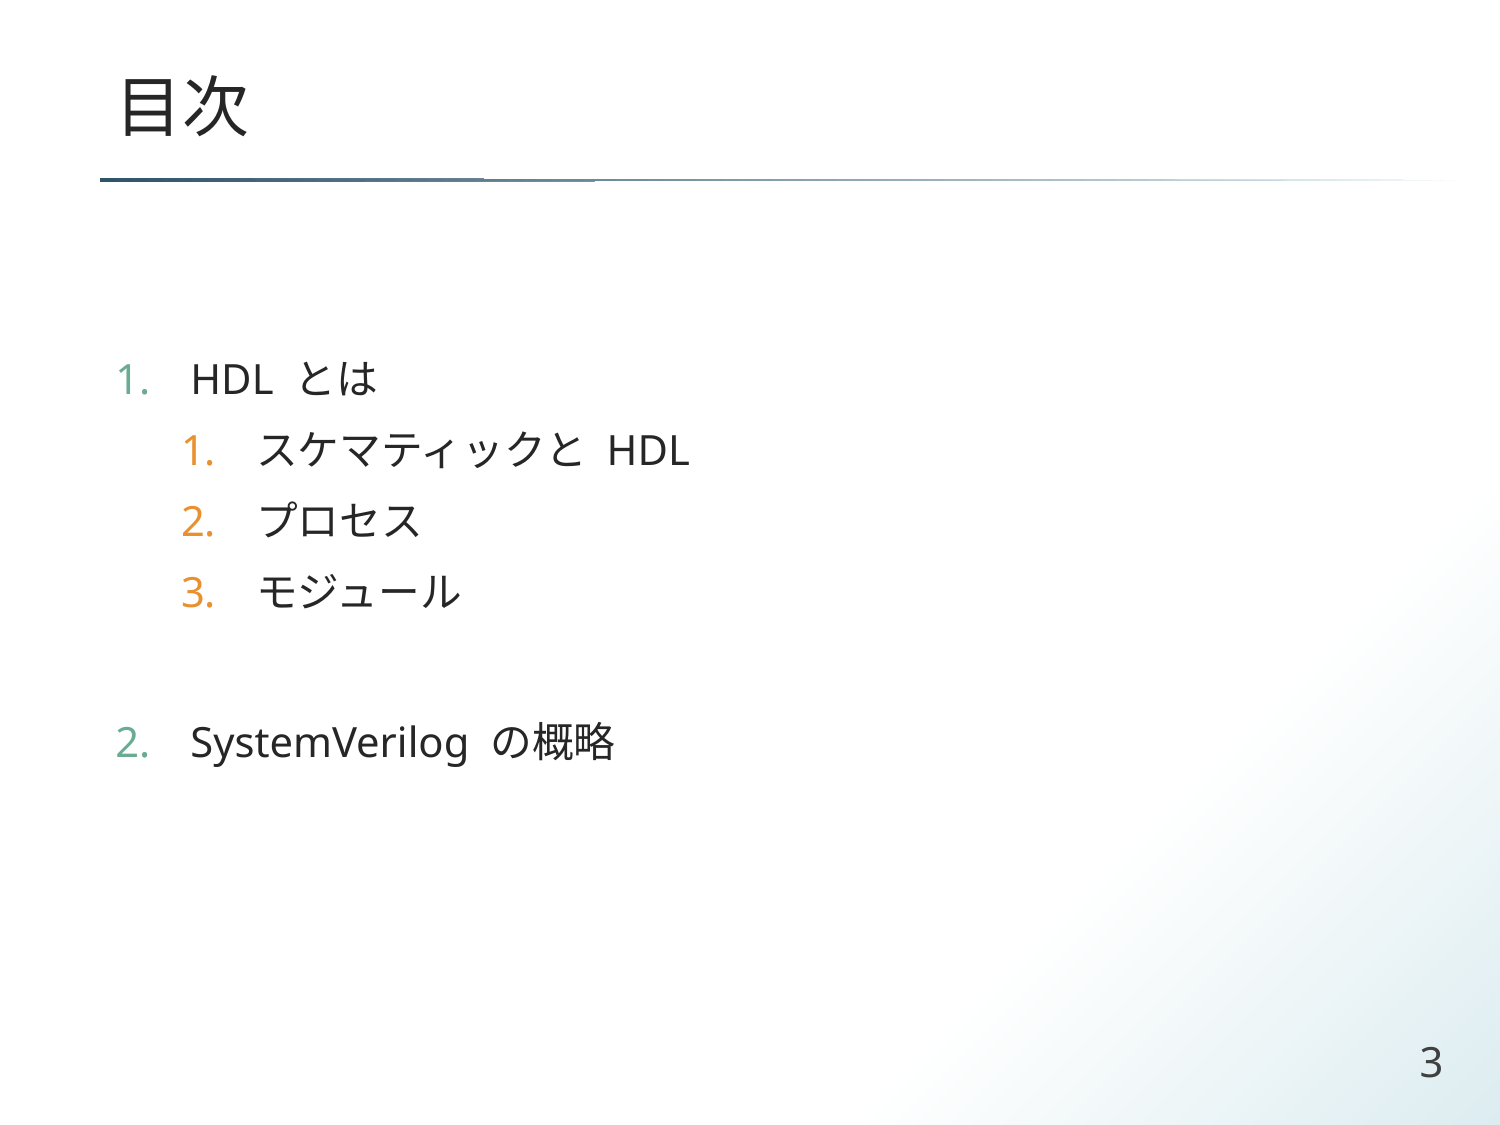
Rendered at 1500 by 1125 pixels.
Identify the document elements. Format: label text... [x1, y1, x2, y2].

list HDL とは スケマティックと HDL プロセス モジュール SystemVerilog の概略 [100, 237, 1459, 1094]
title 目次 [100, 31, 1459, 179]
slide_number 3 [1340, 1034, 1459, 1094]
